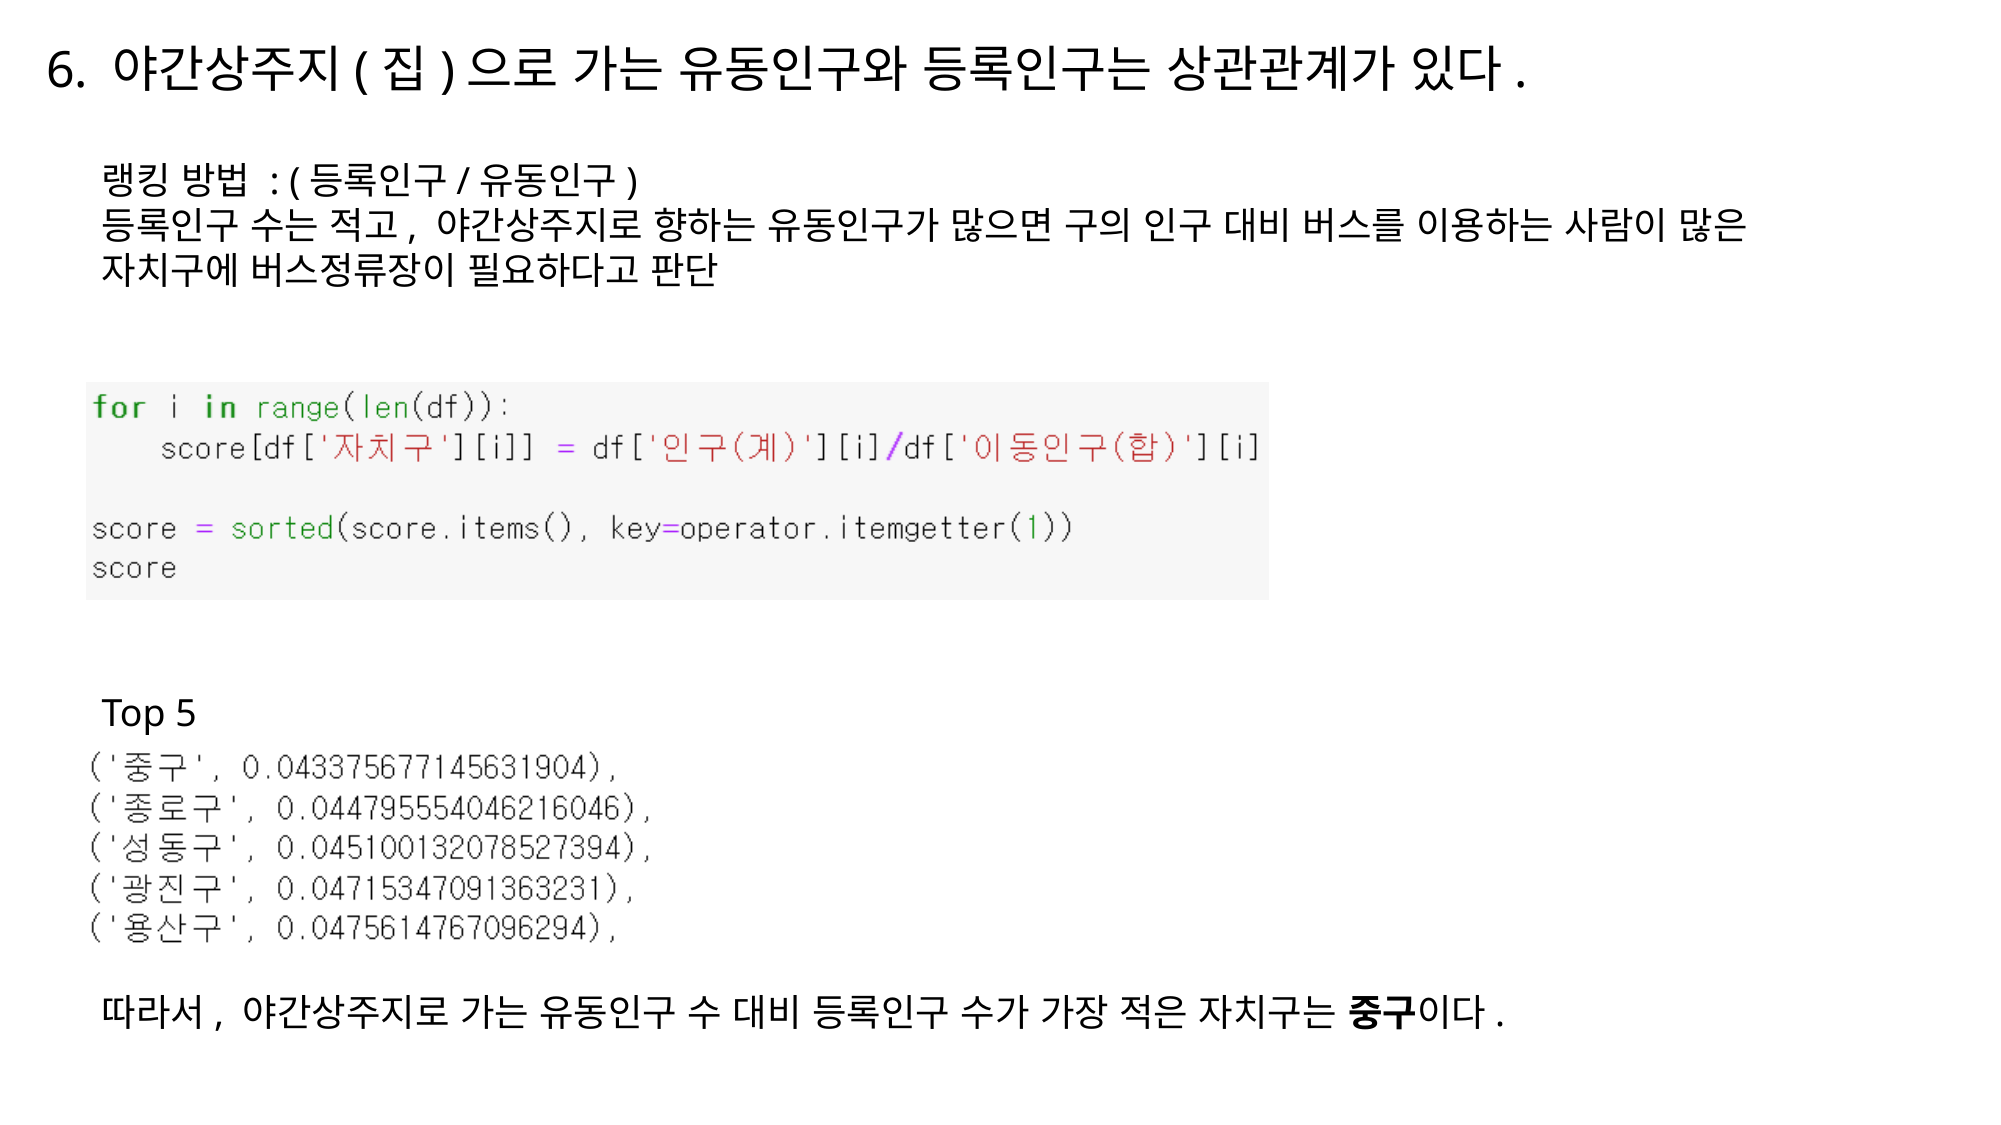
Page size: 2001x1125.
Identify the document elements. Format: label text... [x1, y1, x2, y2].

picture [86, 382, 1269, 600]
text_box 6. 야간상주지(집)으로 가는 유동인구와 등록인구는 상관관계가 있다. [31, 29, 1739, 105]
picture [86, 741, 667, 952]
text_box 랭킹 방법 : (등록인구/유동인구) 등록인구 수는 적고, 야간상주지로 향하는 유동인구가 많으면 구의 인구 대비 버스를 이용하는 사람이 많은 자치구에 버스정류장이 필요하다고 판단 [86, 149, 1835, 300]
text_box 따라서, 야간상주지로 가는 유동인구 수 대비 등록인구 수가 가장 적은 자치구는 중구이다. [86, 981, 1712, 1042]
text_box Top 5 [86, 681, 237, 741]
